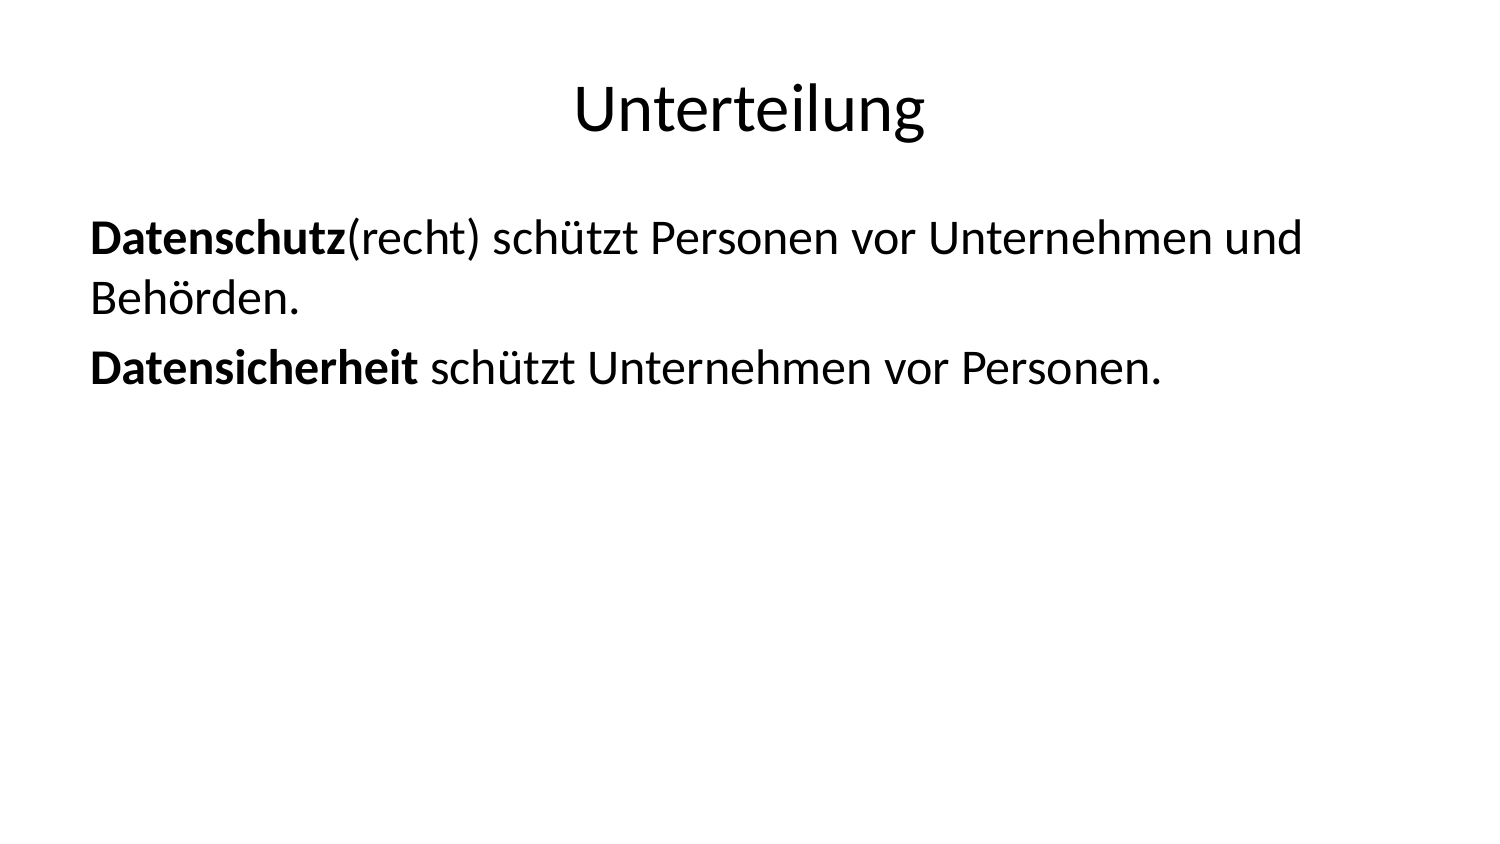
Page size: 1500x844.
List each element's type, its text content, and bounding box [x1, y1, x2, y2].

title Unterteilung [75, 33, 1425, 175]
list Datenschutz(recht) schützt Personen vor Unternehmen und Behörden. Datensicherheit schützt Unternehmen vor Personen. [75, 196, 1425, 754]
